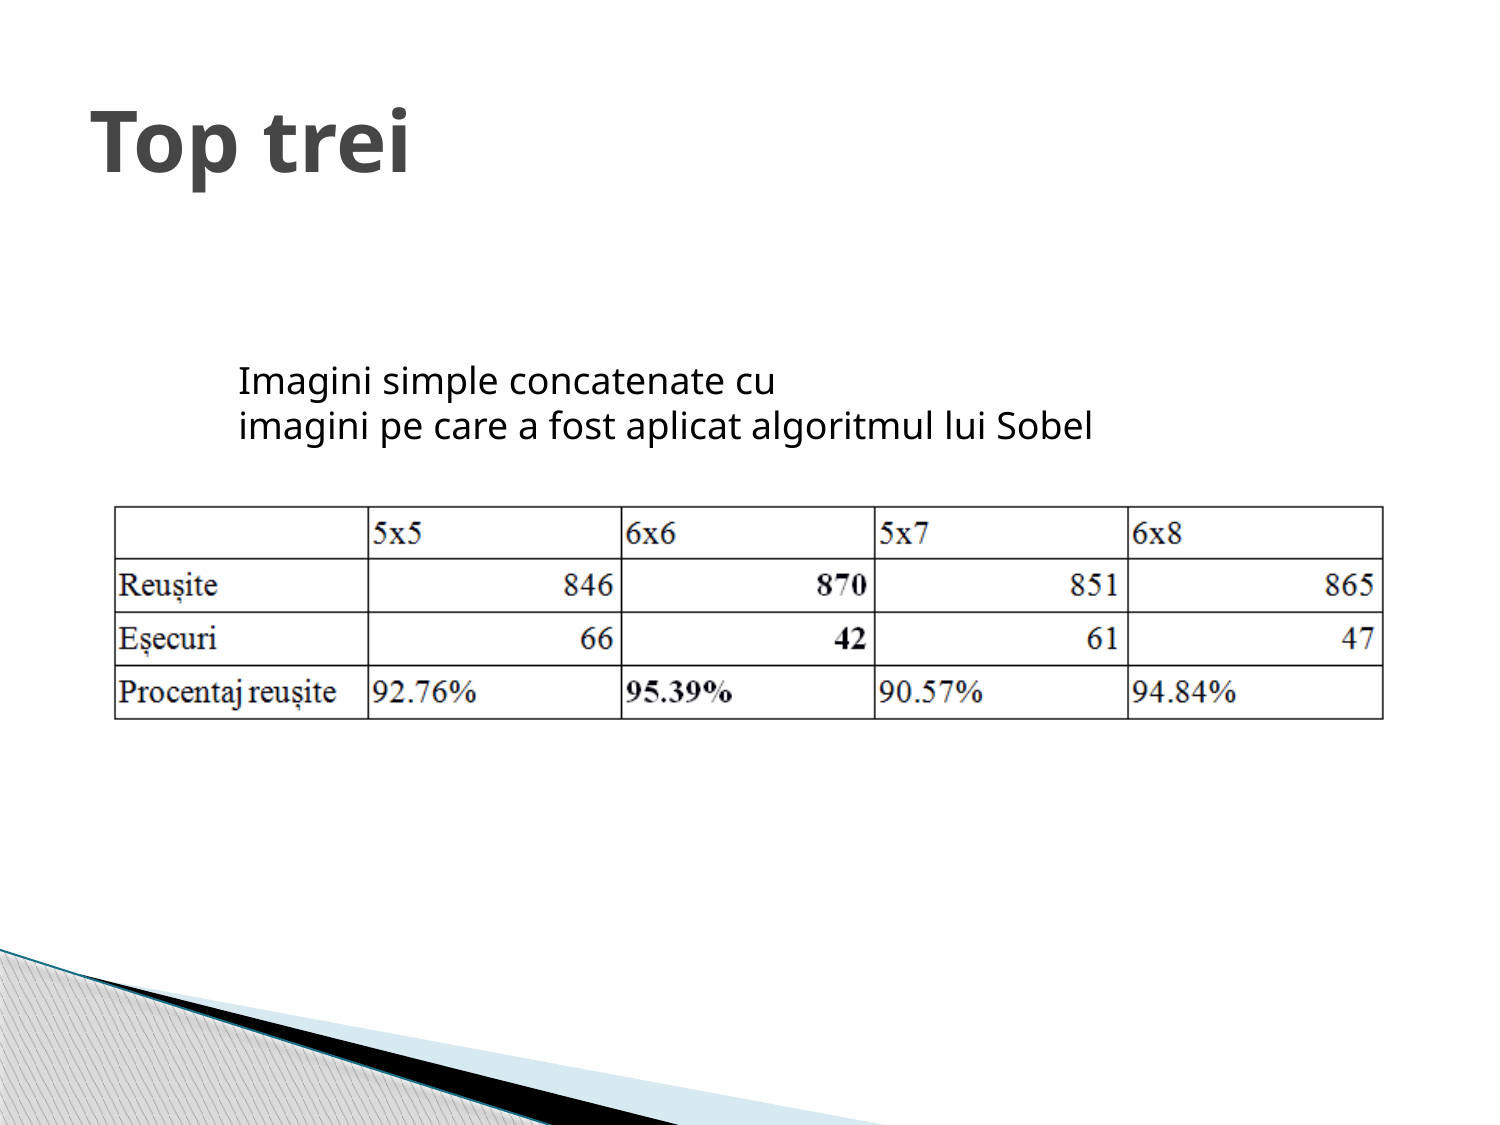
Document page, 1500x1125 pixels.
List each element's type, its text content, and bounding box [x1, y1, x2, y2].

text_box Imagini simple concatenate cu imagini pe care a fost aplicat algoritmul lui Sobel [223, 349, 1110, 455]
title Top trei [75, 45, 1425, 233]
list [102, 497, 1398, 731]
